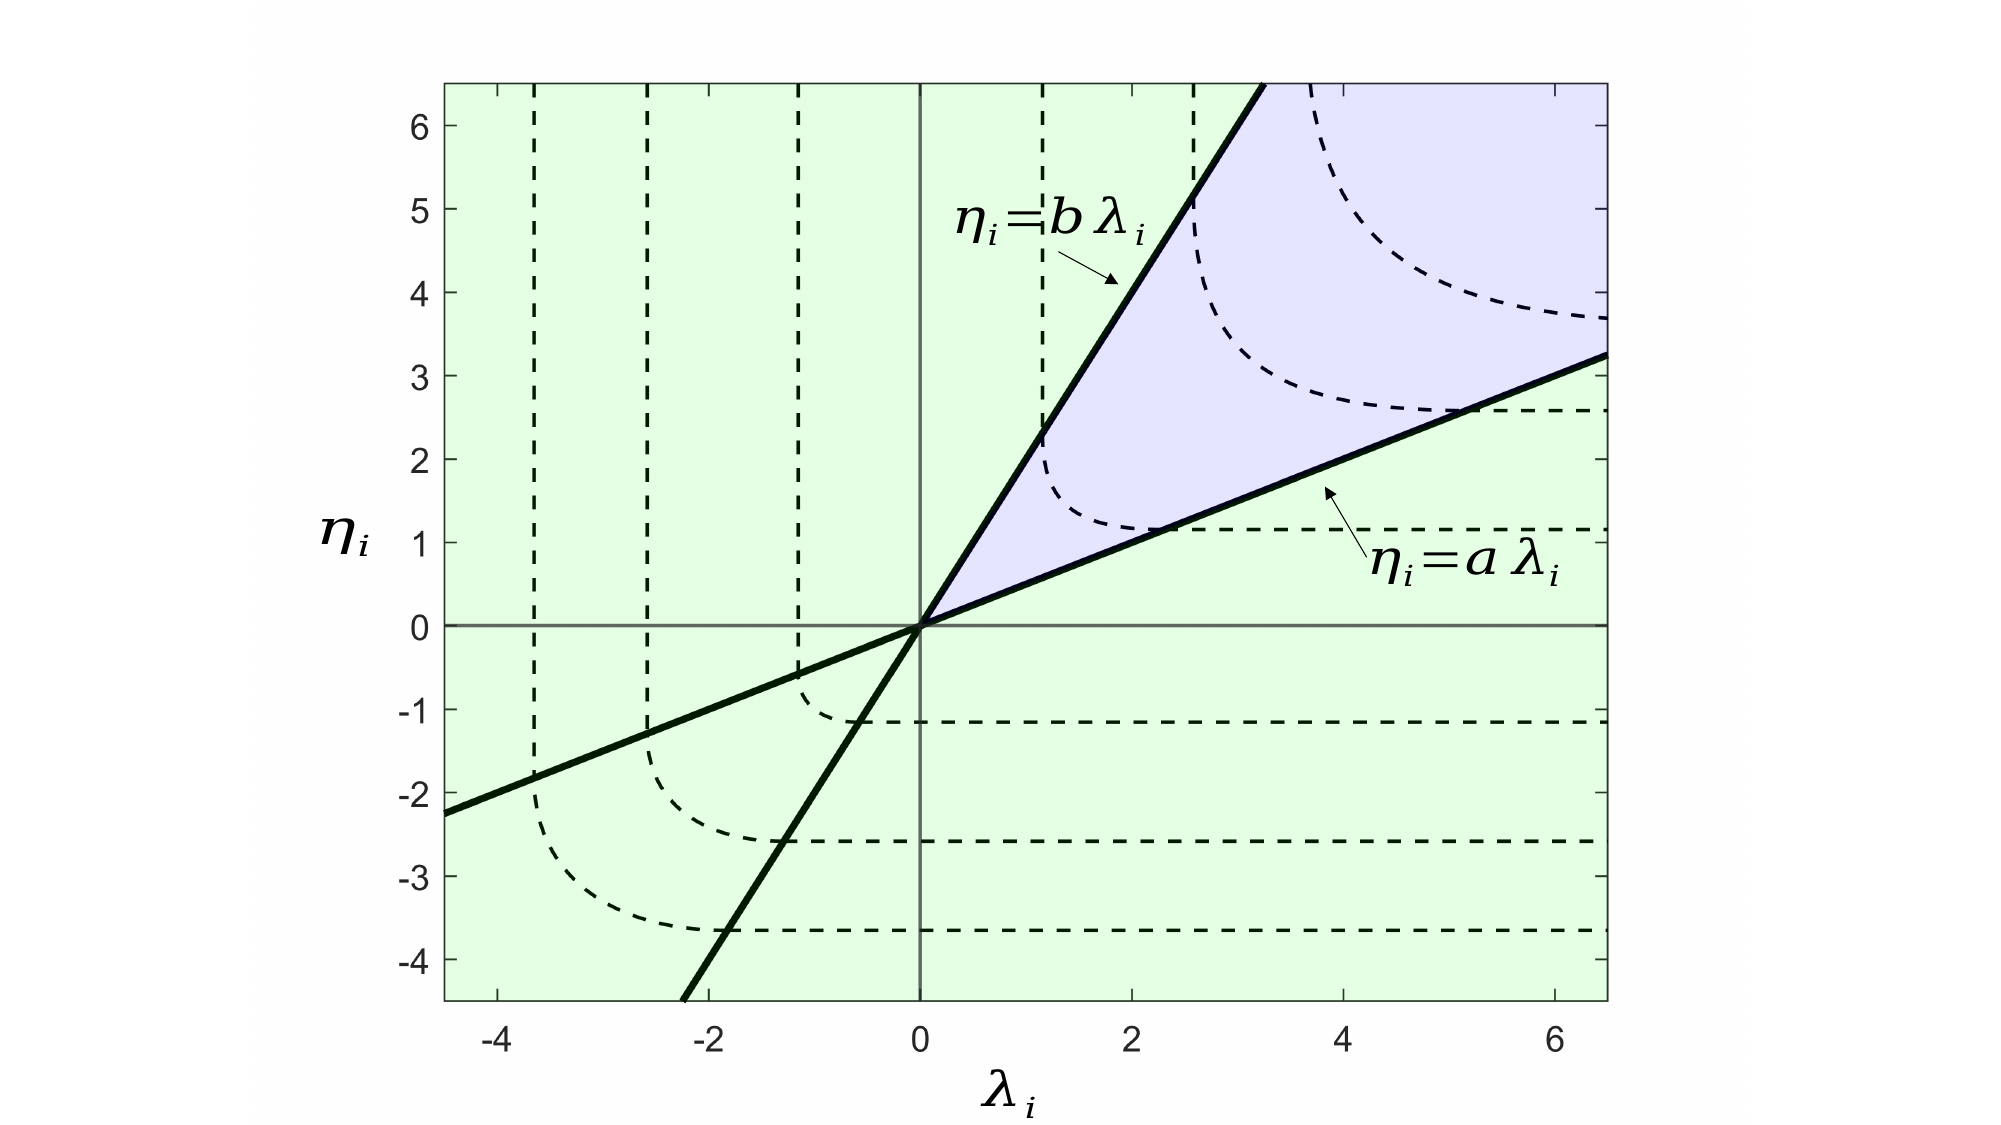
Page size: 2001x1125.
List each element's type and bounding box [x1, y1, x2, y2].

text_box [249, 0, 1750, 1125]
